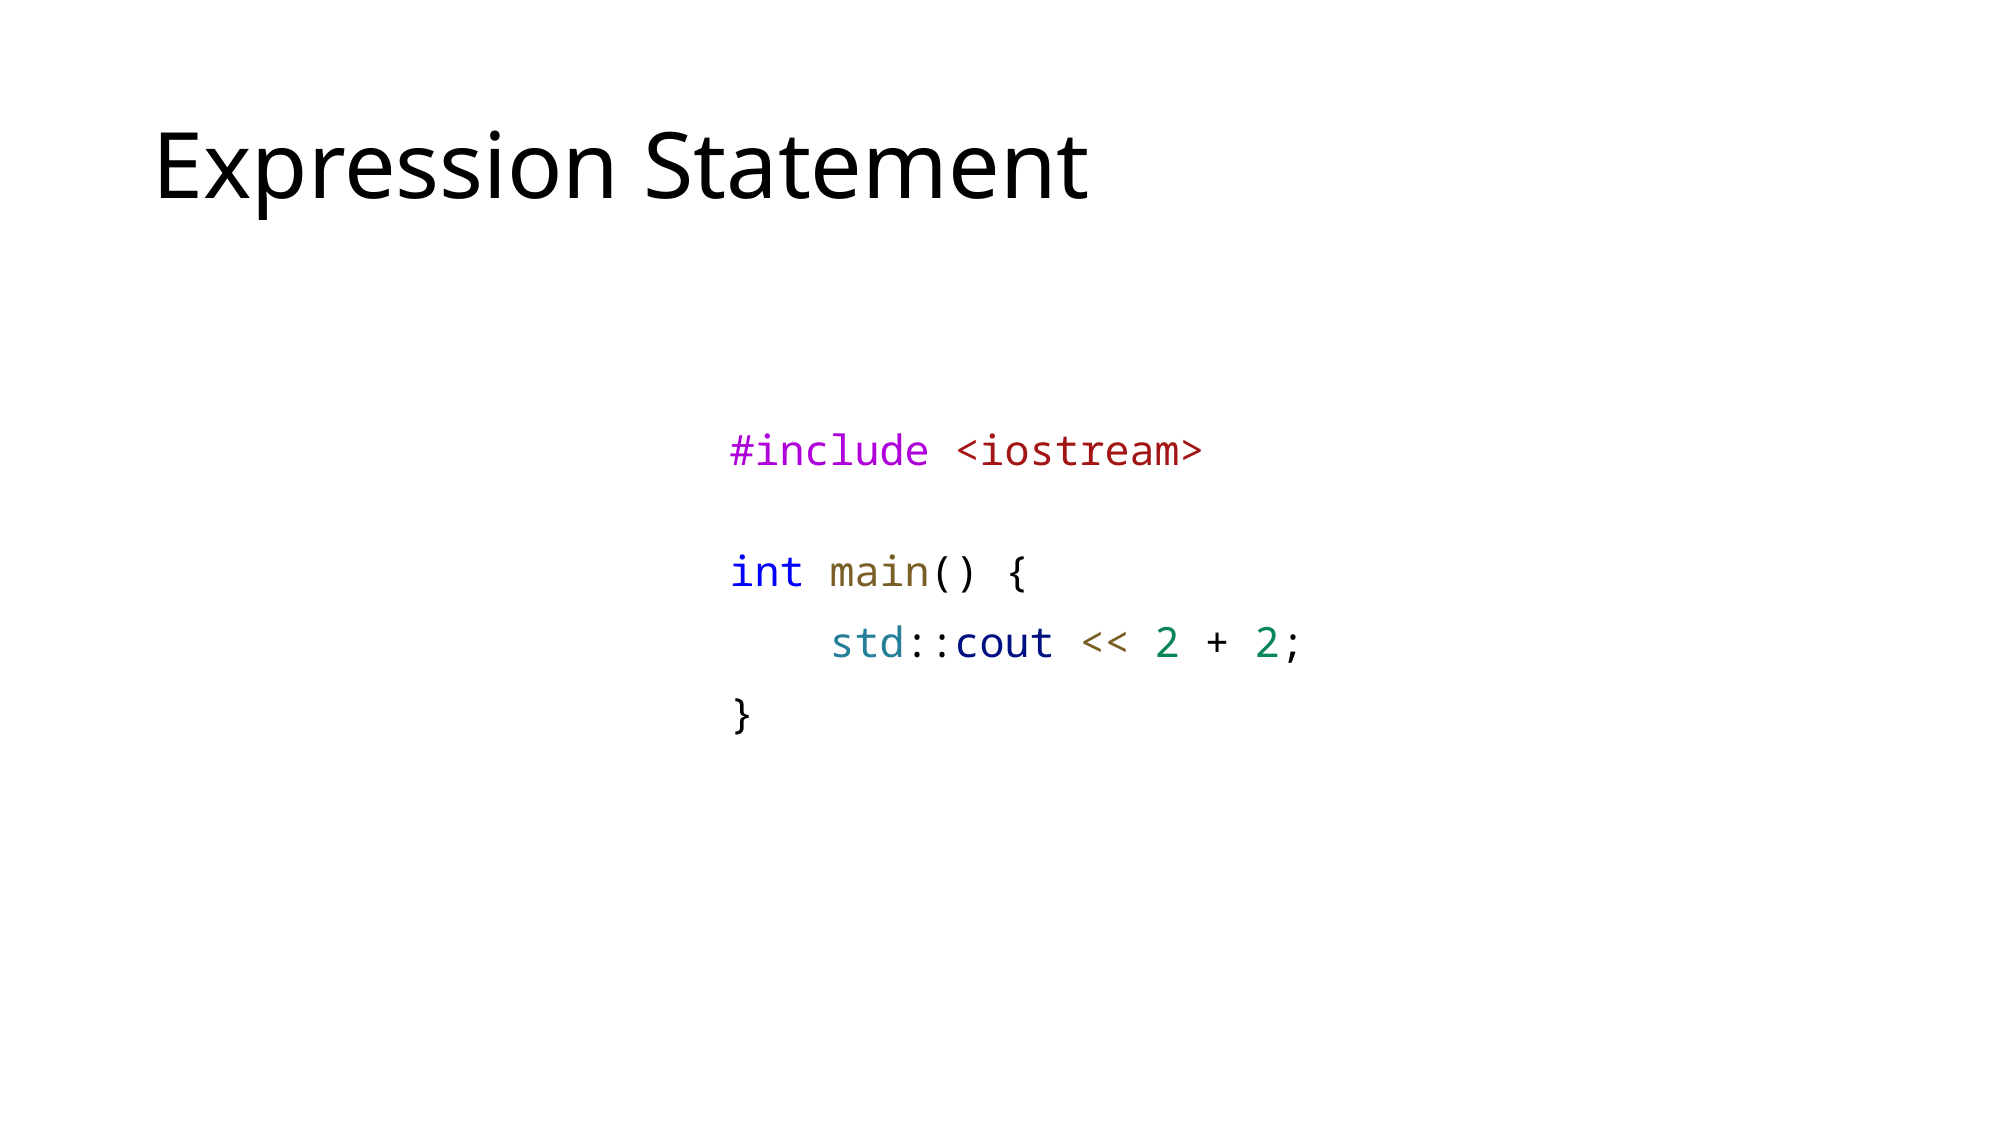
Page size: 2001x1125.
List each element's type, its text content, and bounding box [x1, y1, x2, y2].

title Expression Statement [137, 59, 1863, 278]
list #include <iostream> int main() { std::cout << 2 + 2; } [714, 416, 1844, 1014]
